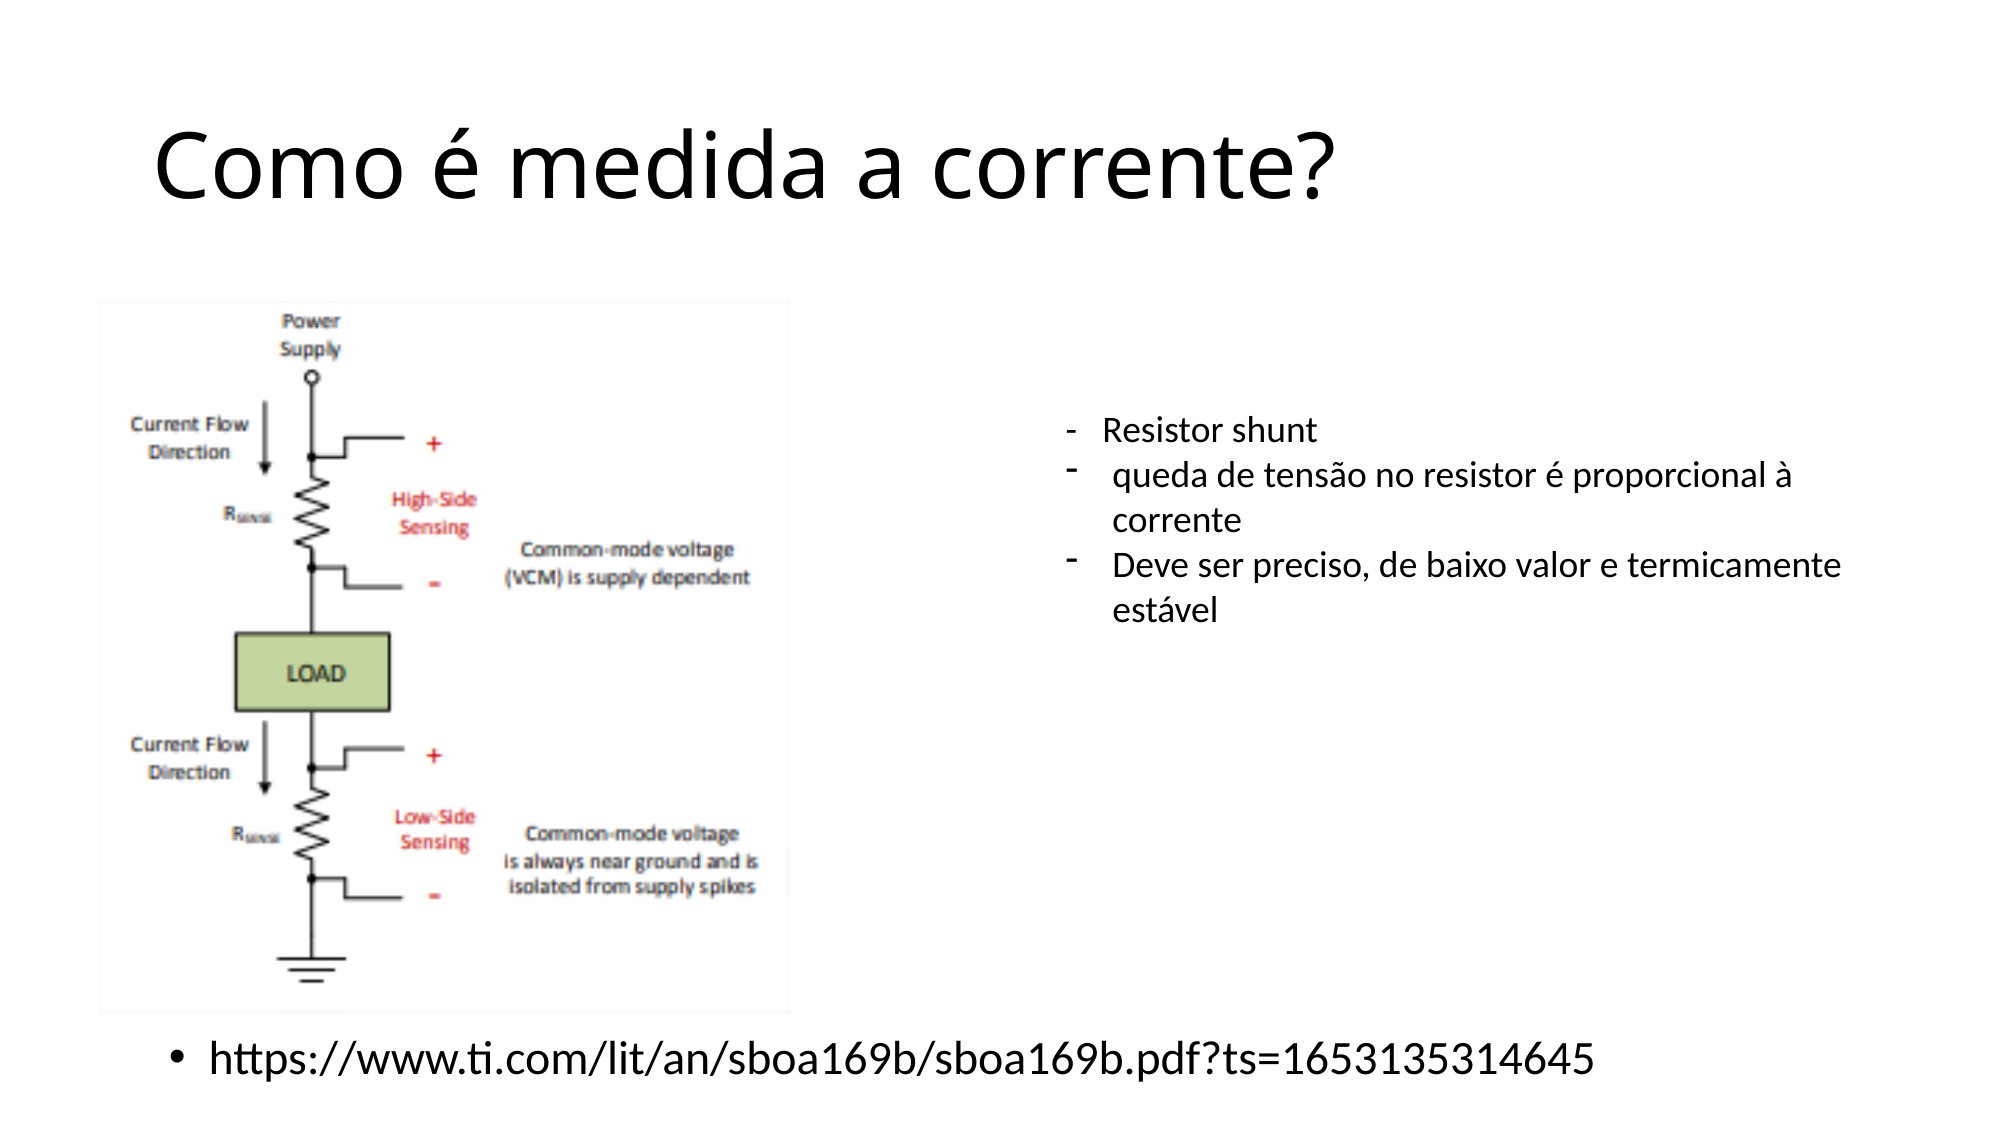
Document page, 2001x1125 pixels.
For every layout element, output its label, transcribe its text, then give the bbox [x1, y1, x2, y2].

picture [99, 301, 790, 1014]
title Como é medida a corrente? [137, 59, 1863, 278]
text_box - Resistor shunt queda de tensão no resistor é proporcional à corrente Deve ser preciso, de baixo valor e termicamente estável [1050, 397, 1882, 638]
list https://www.ti.com/lit/an/sboa169b/sboa169b.pdf?ts=1653135314645 [153, 1025, 1640, 1105]
